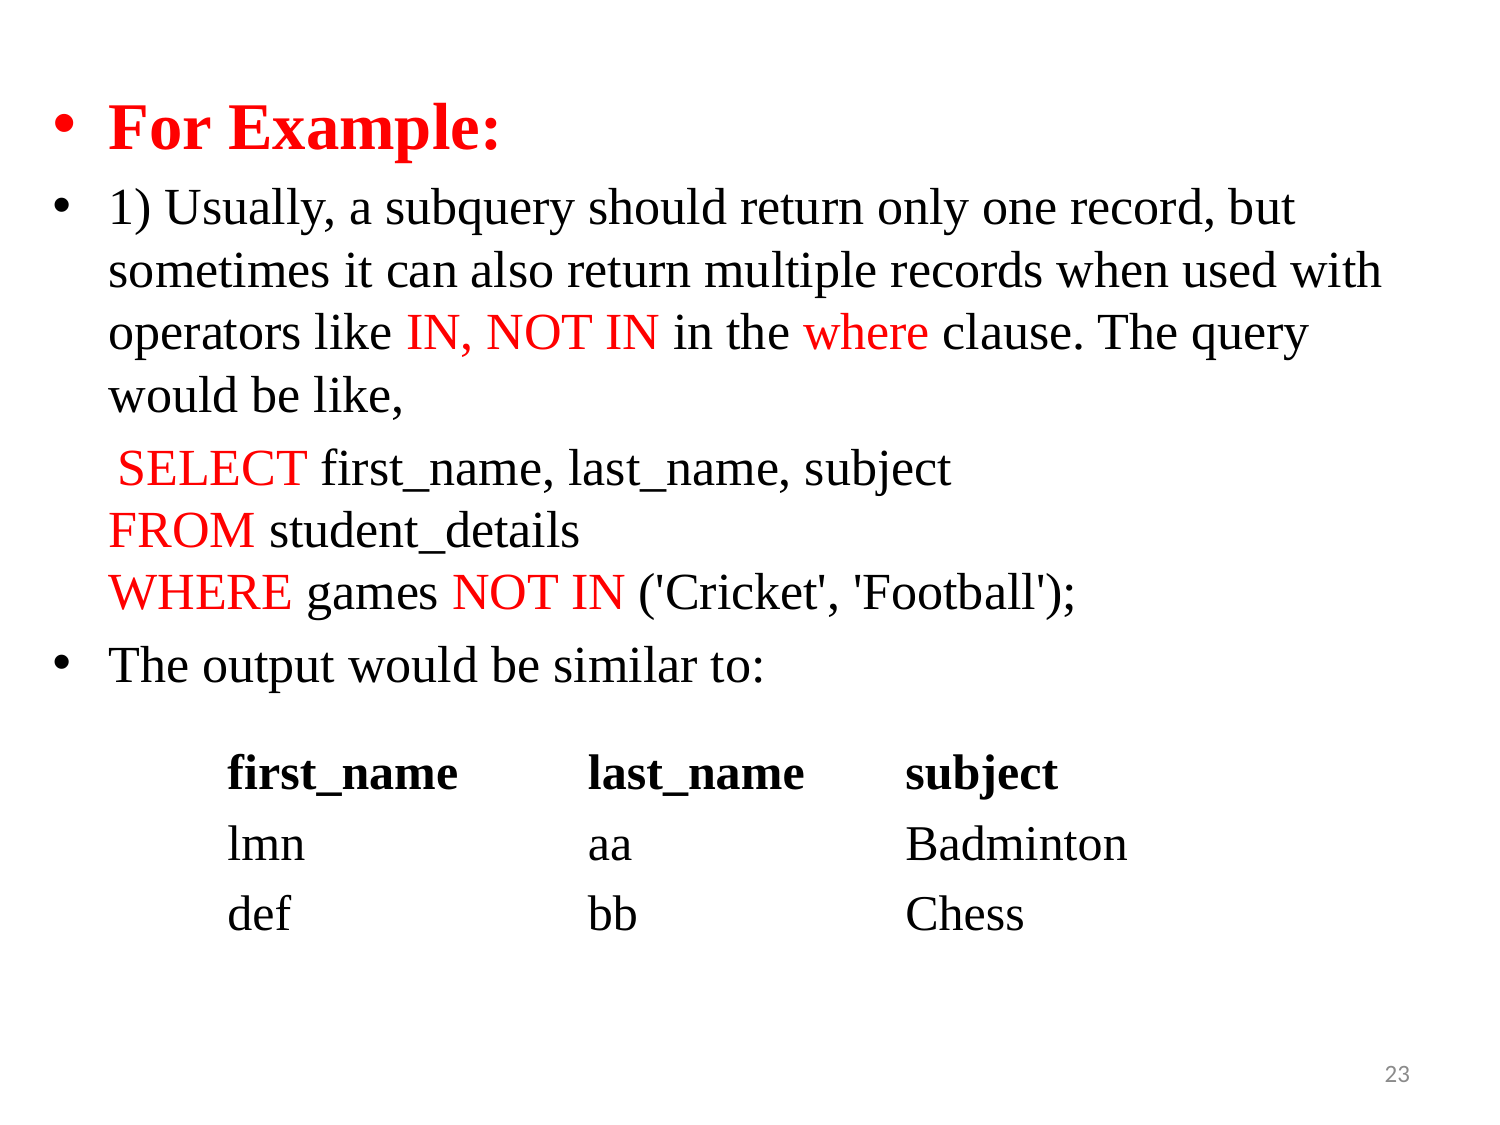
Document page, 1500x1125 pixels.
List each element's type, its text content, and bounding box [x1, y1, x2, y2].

table_header last_name [573, 737, 890, 808]
table_cell def [212, 878, 573, 948]
table_cell lmn [212, 808, 573, 878]
slide_number 23 [1074, 1042, 1425, 1103]
table_header first_name [212, 737, 573, 808]
list For Example: 1) Usually, a subquery should return only one record, but sometimes it can also return multiple records when used with operators like IN, NOT IN in the where clause. The query would be like, SELECT first_name, last_name, subject FROM student_details WHERE games NOT IN ('Cricket', 'Football'); The output would be similar to: [37, 75, 1463, 1088]
table_cell Chess [890, 878, 1212, 948]
table_cell aa [573, 808, 890, 878]
table_cell Badminton [890, 808, 1212, 878]
table_header subject [890, 737, 1212, 808]
table_cell bb [573, 878, 890, 948]
